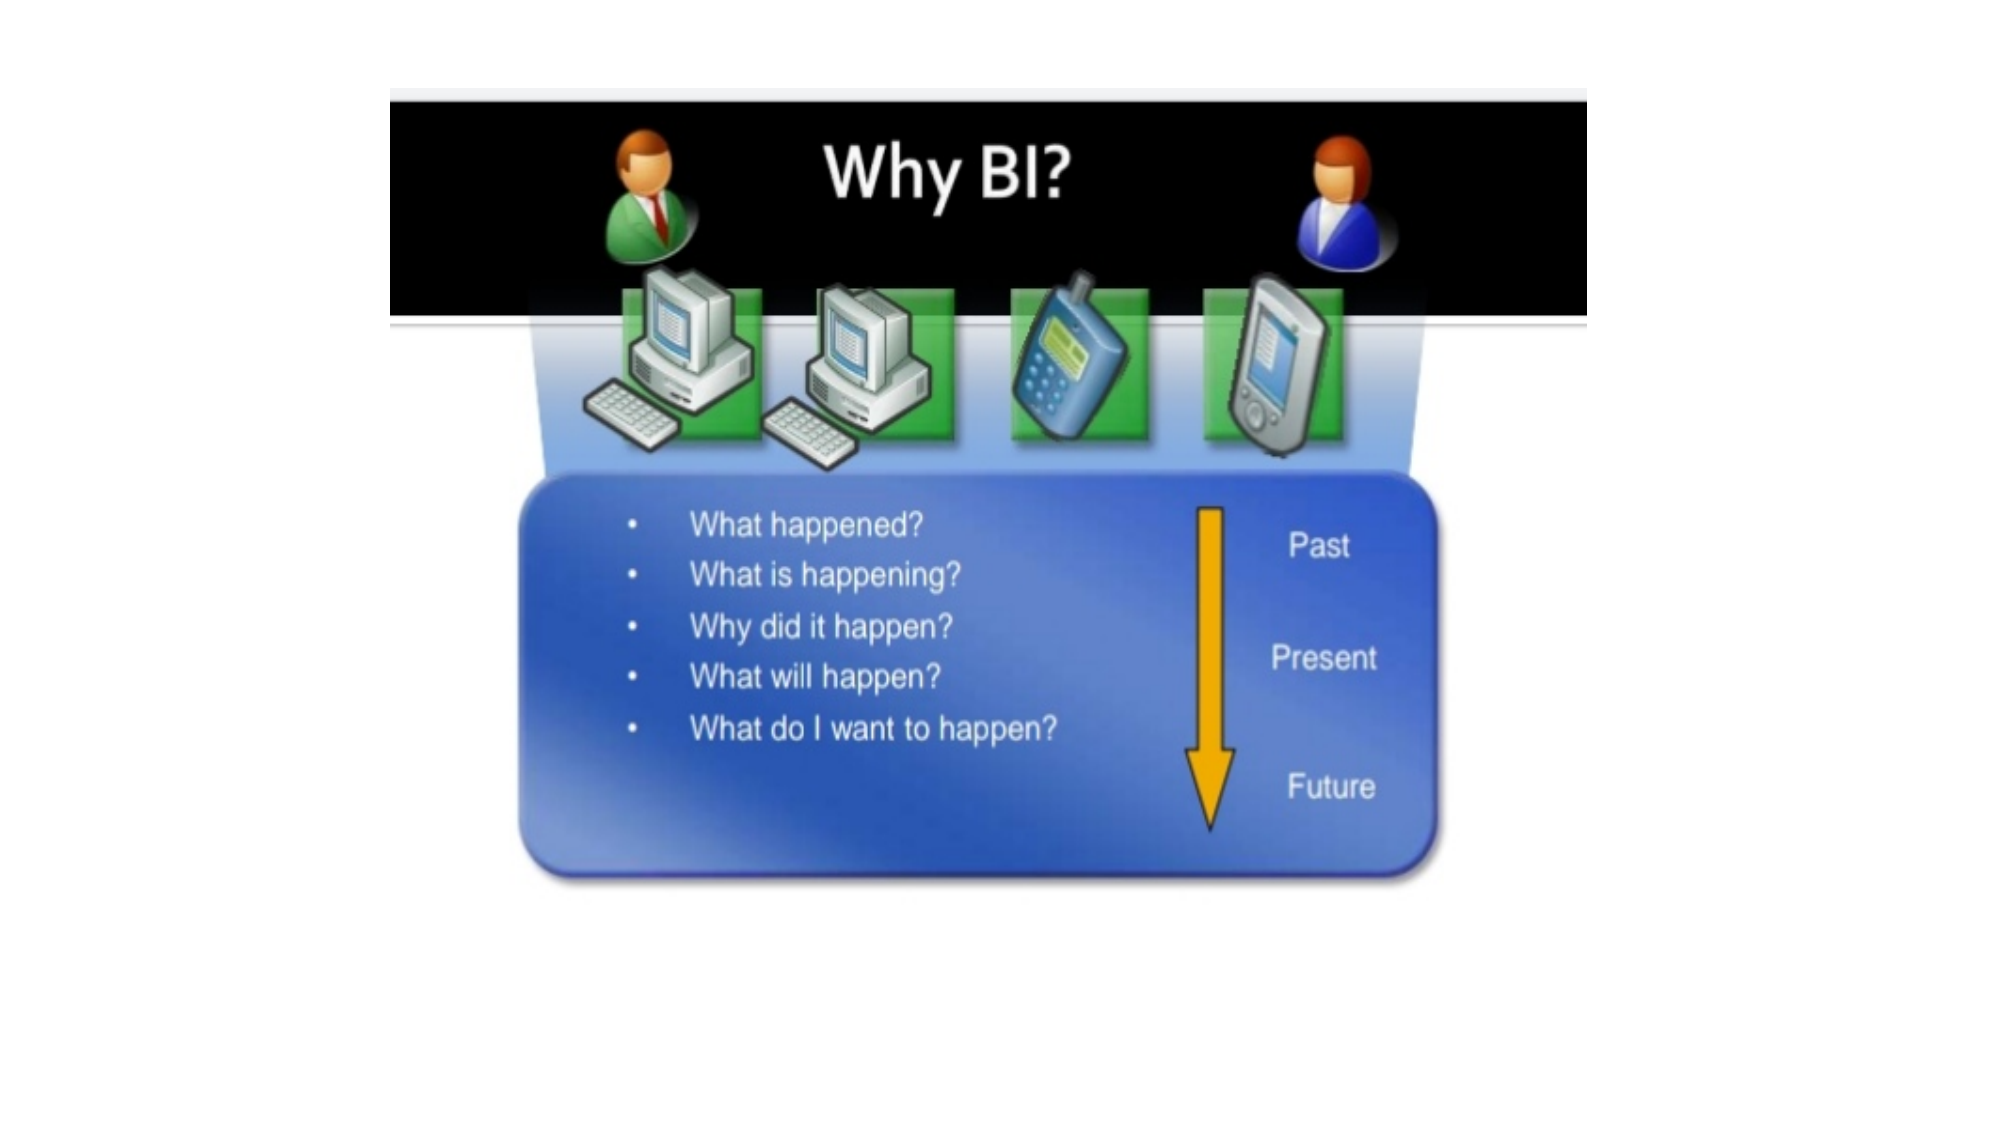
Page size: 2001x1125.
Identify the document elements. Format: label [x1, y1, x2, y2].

list [390, 88, 1587, 965]
